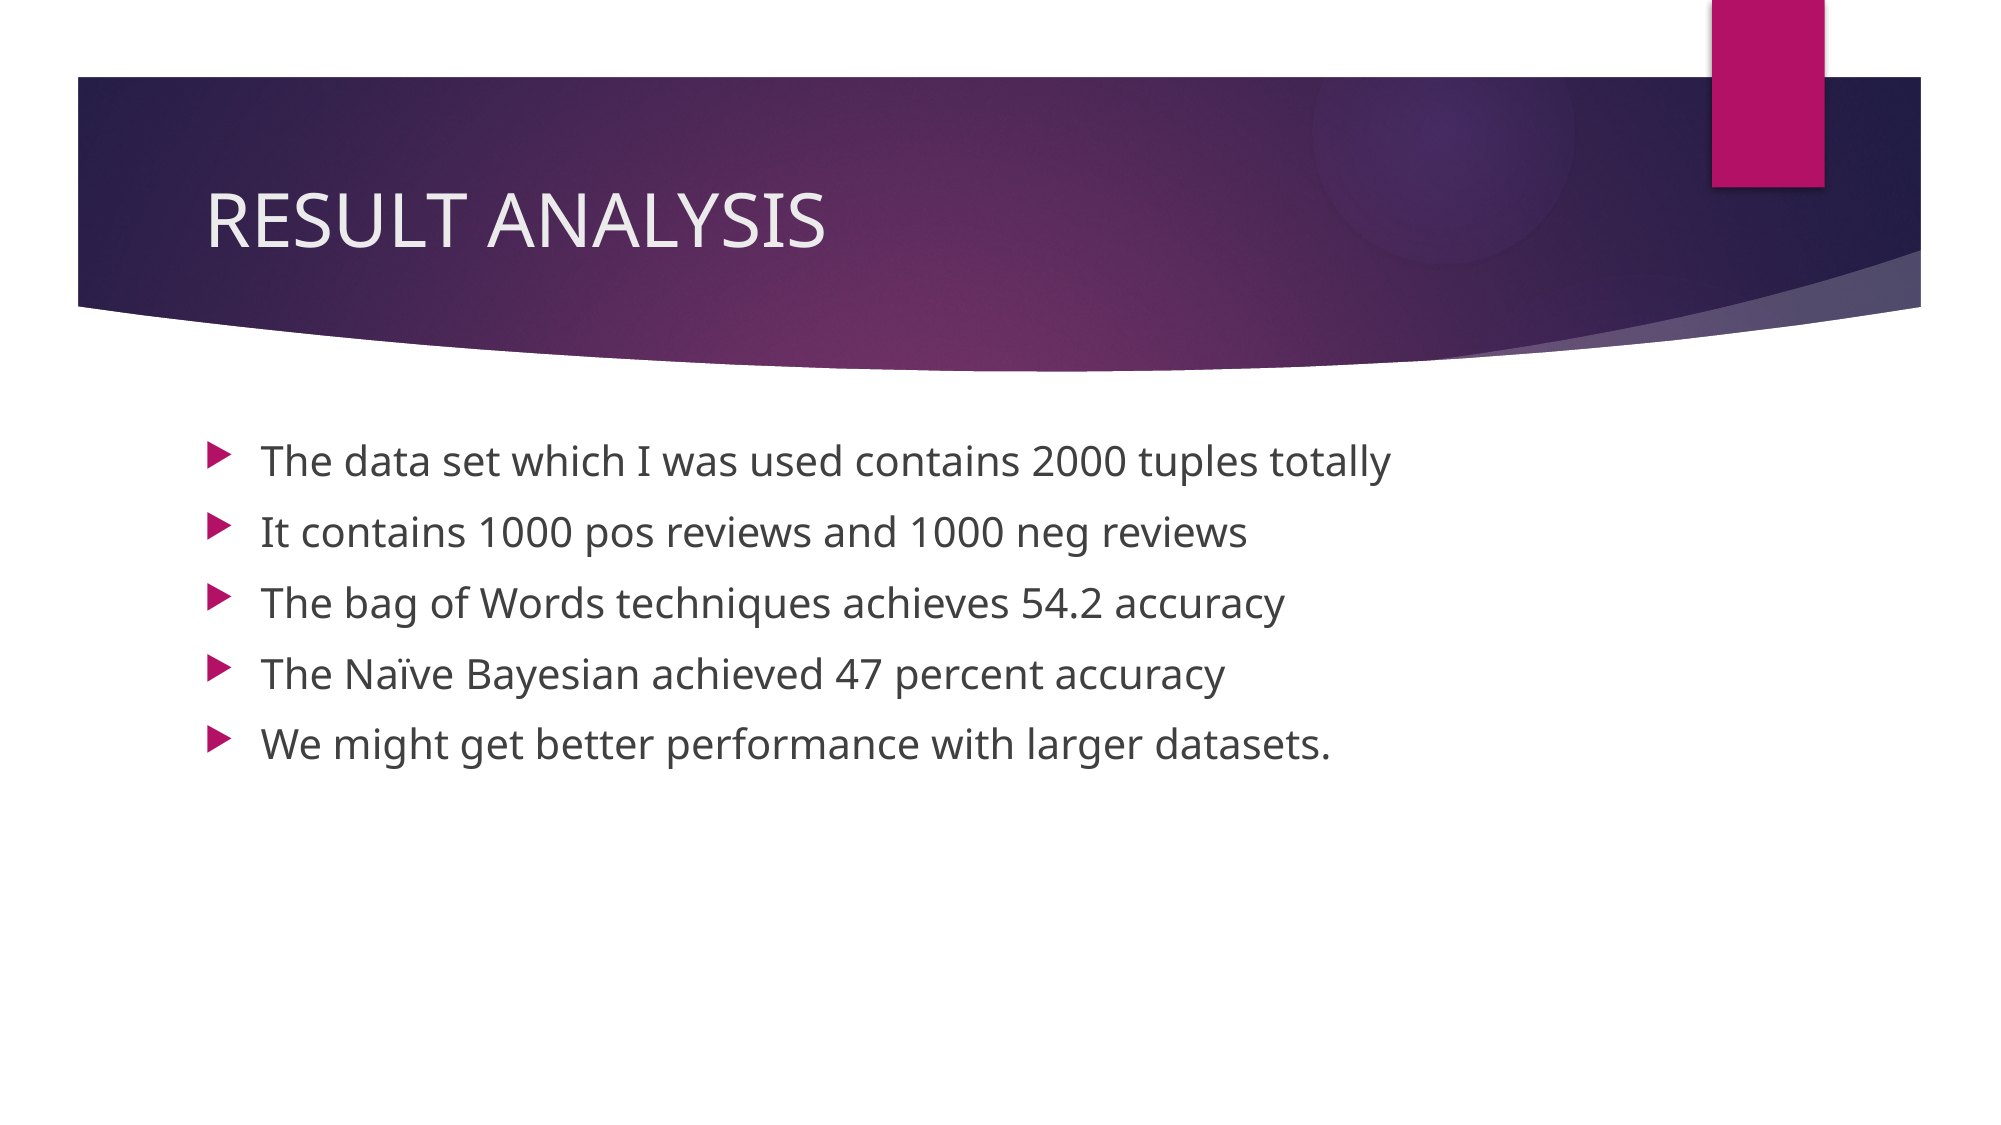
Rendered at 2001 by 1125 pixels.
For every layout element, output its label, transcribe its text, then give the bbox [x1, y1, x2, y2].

list The data set which I was used contains 2000 tuples totally It contains 1000 pos reviews and 1000 neg reviews The bag of Words techniques achieves 54.2 accuracy The Naïve Bayesian achieved 47 percent accuracy We might get better performance with larger datasets. [189, 427, 1638, 988]
title RESULT ANALYSIS [189, 159, 1627, 276]
